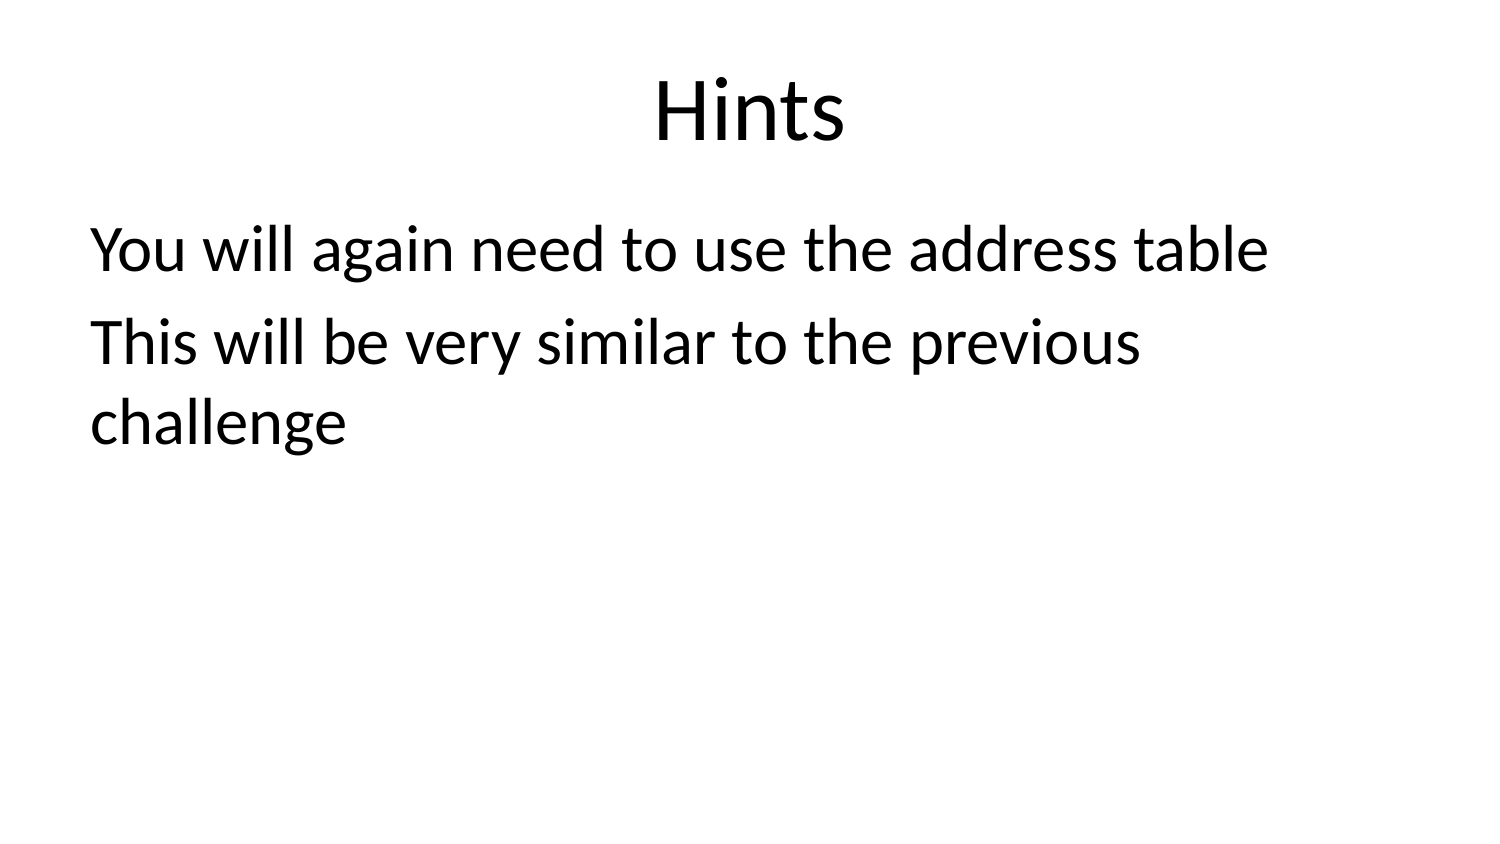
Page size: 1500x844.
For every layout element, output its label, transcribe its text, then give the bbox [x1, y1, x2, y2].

list You will again need to use the address table This will be very similar to the previous challenge [75, 196, 1425, 754]
title Hints [75, 33, 1425, 175]
